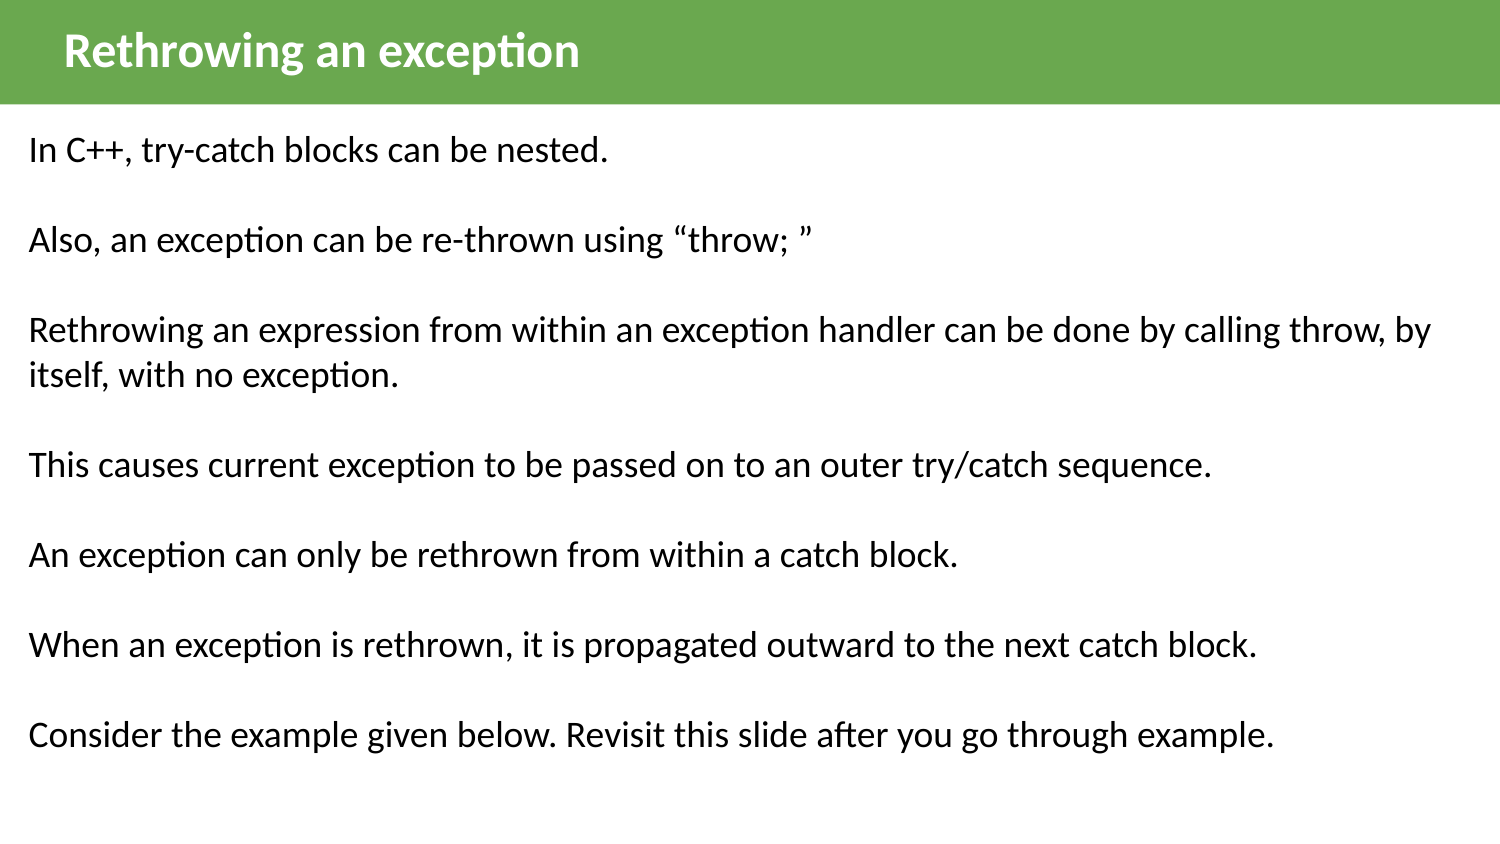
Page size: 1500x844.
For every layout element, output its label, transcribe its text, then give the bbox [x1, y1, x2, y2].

text_box Rethrowing an exception [63, 15, 1203, 80]
text_box In C++, try-catch blocks can be nested. Also, an exception can be re-thrown using “throw; ” Rethrowing an expression from within an exception handler can be done by calling throw, by itself, with no exception. This causes current exception to be passed on to an outer try/catch sequence. An exception can only be rethrown from within a catch block. When an exception is rethrown, it is propagated outward to the next catch block. Consider the example given below. Revisit this slide after you go through example. [13, 110, 1483, 829]
